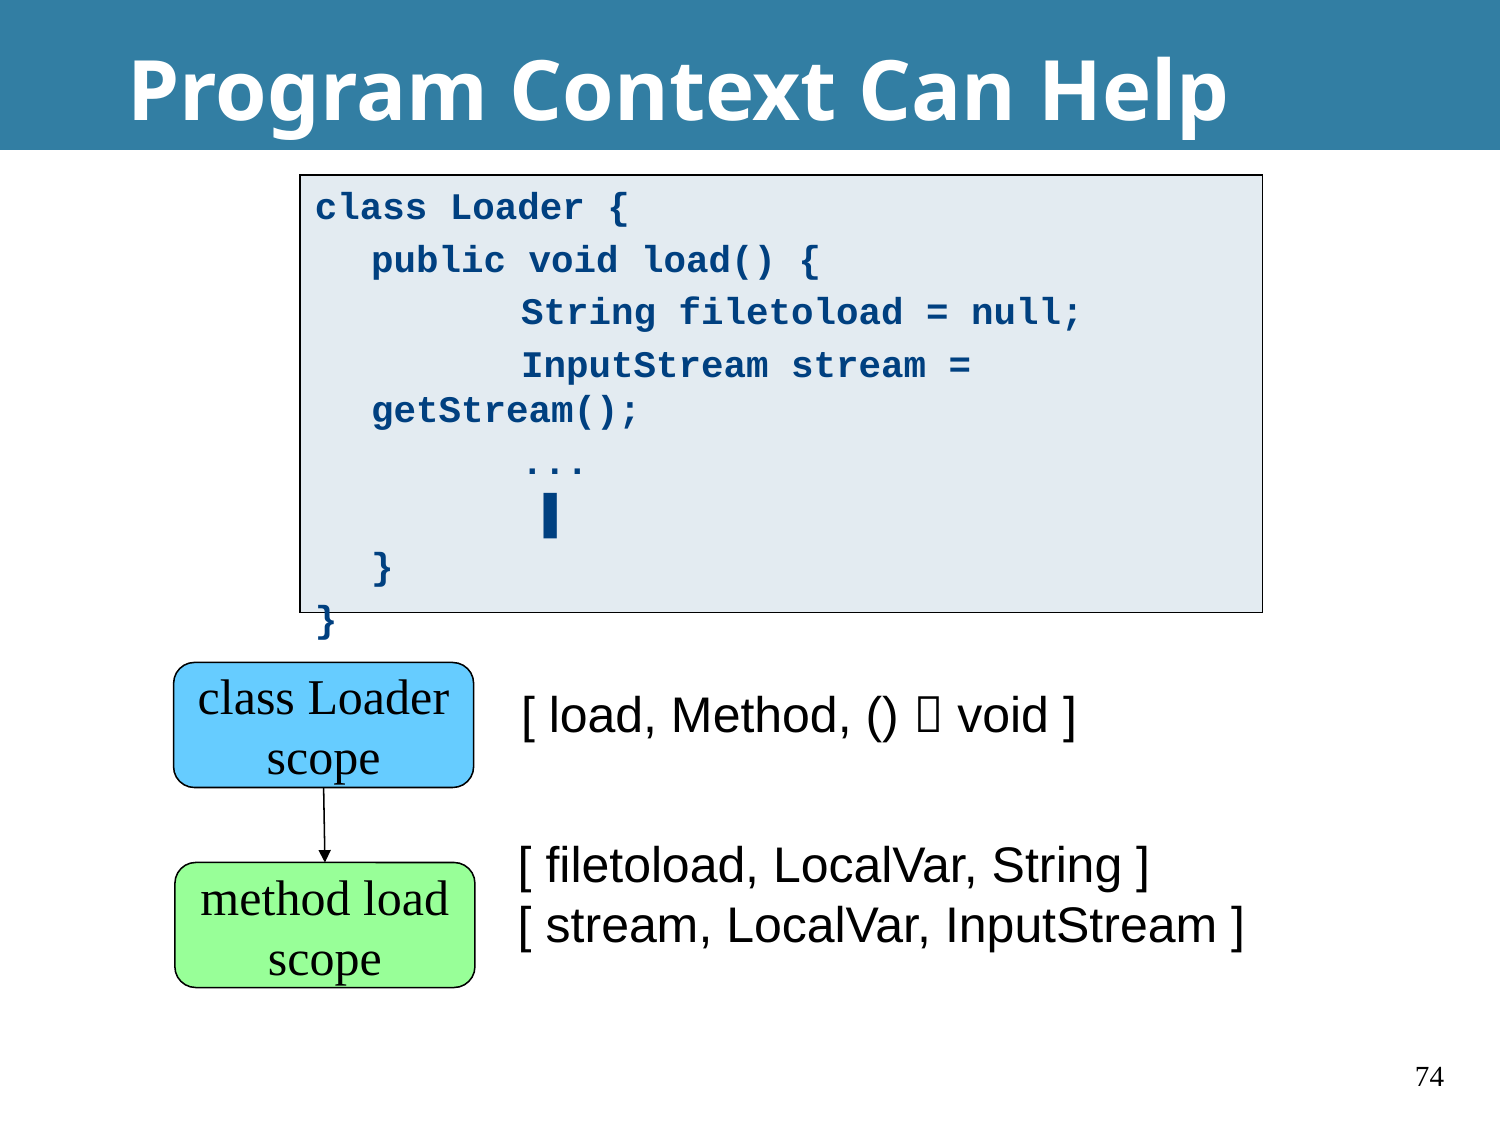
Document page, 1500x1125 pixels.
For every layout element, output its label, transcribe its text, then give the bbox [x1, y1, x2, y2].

text_box class Loader scope [173, 662, 474, 788]
text_box [ load, Method, ()  void ] [506, 674, 1092, 750]
text_box [ filetoload, LocalVar, String ] [ stream, LocalVar, InputStream ] [502, 824, 1261, 960]
text_box class Loader { public void load() { String filetoload = null; InputStream stream = getStream(); ... ▌ } } [299, 174, 1263, 613]
title Program Context Can Help [112, 12, 1500, 163]
text_box method load scope [174, 862, 475, 988]
